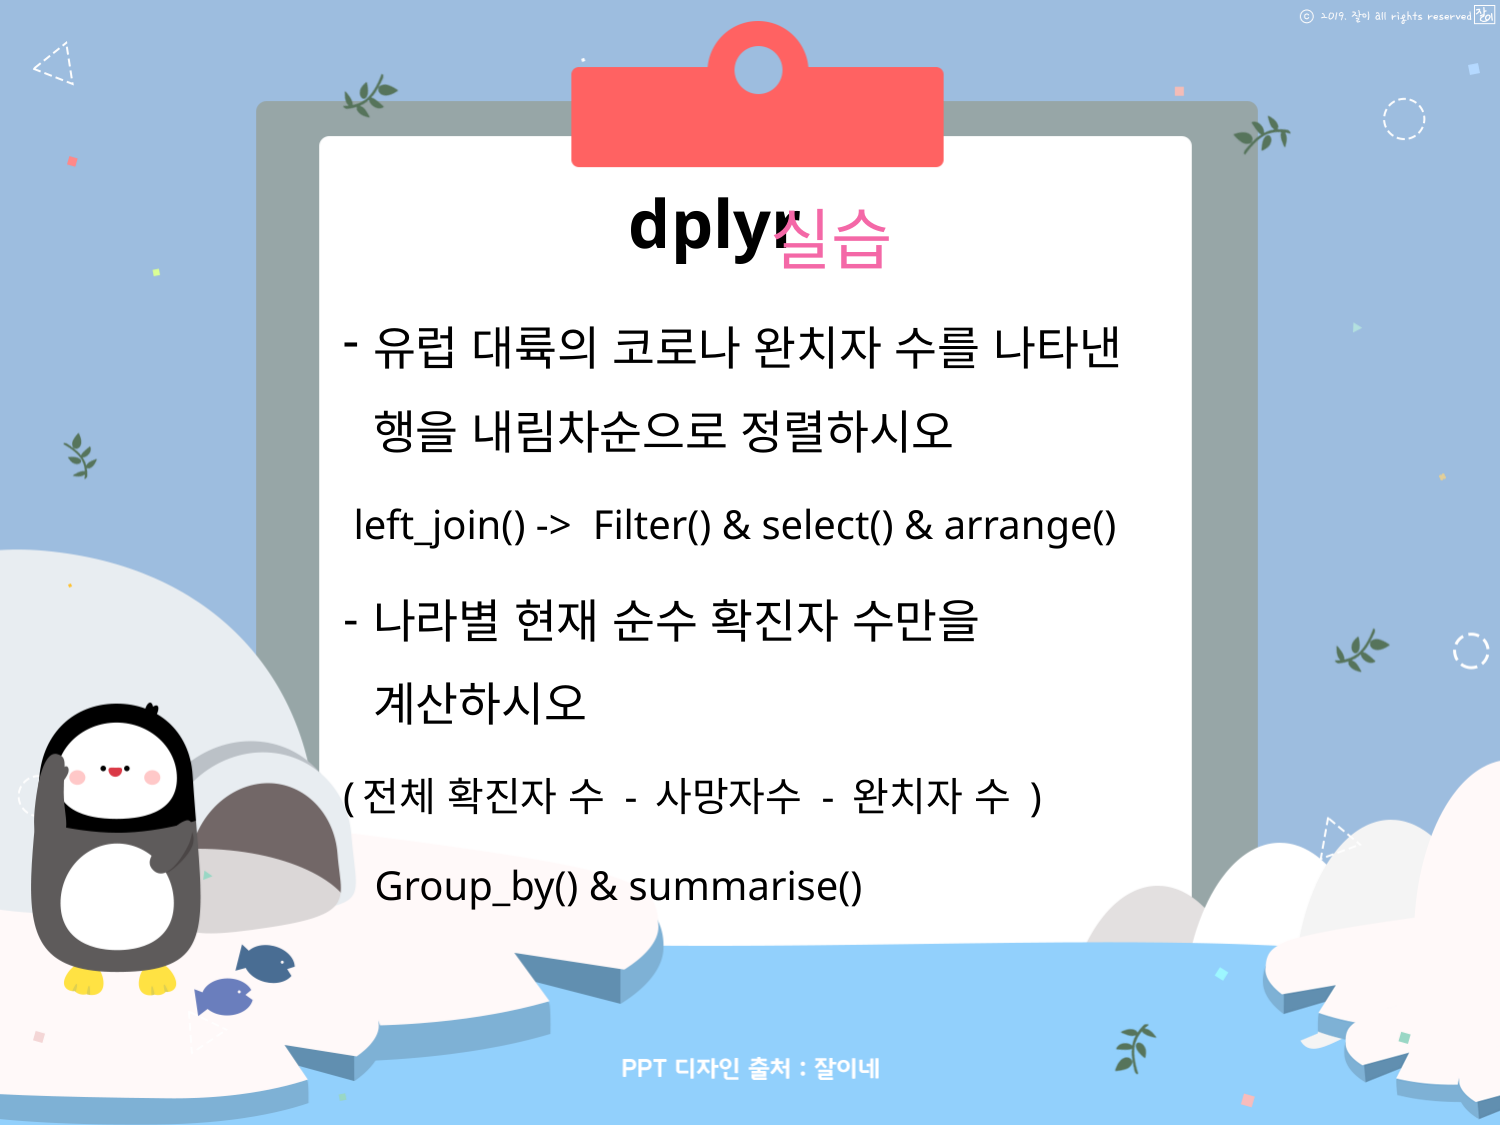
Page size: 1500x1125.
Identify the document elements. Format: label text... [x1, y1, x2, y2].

picture [0, 0, 1500, 1125]
list 유럽 대륙의 코로나 완치자 수를 나타낸 행을 내림차순으로 정렬하시오 left_join() -> Filter() & select() & arrange() 나라별 현재 순수 확진자 수만을 계산하시오 (전체 확진자 수 - 사망자수 - 완치자 수 ) Group_by() & summarise() [328, 283, 1183, 918]
text_box dplyr [614, 174, 755, 270]
text_box 실습 [755, 150, 1298, 285]
